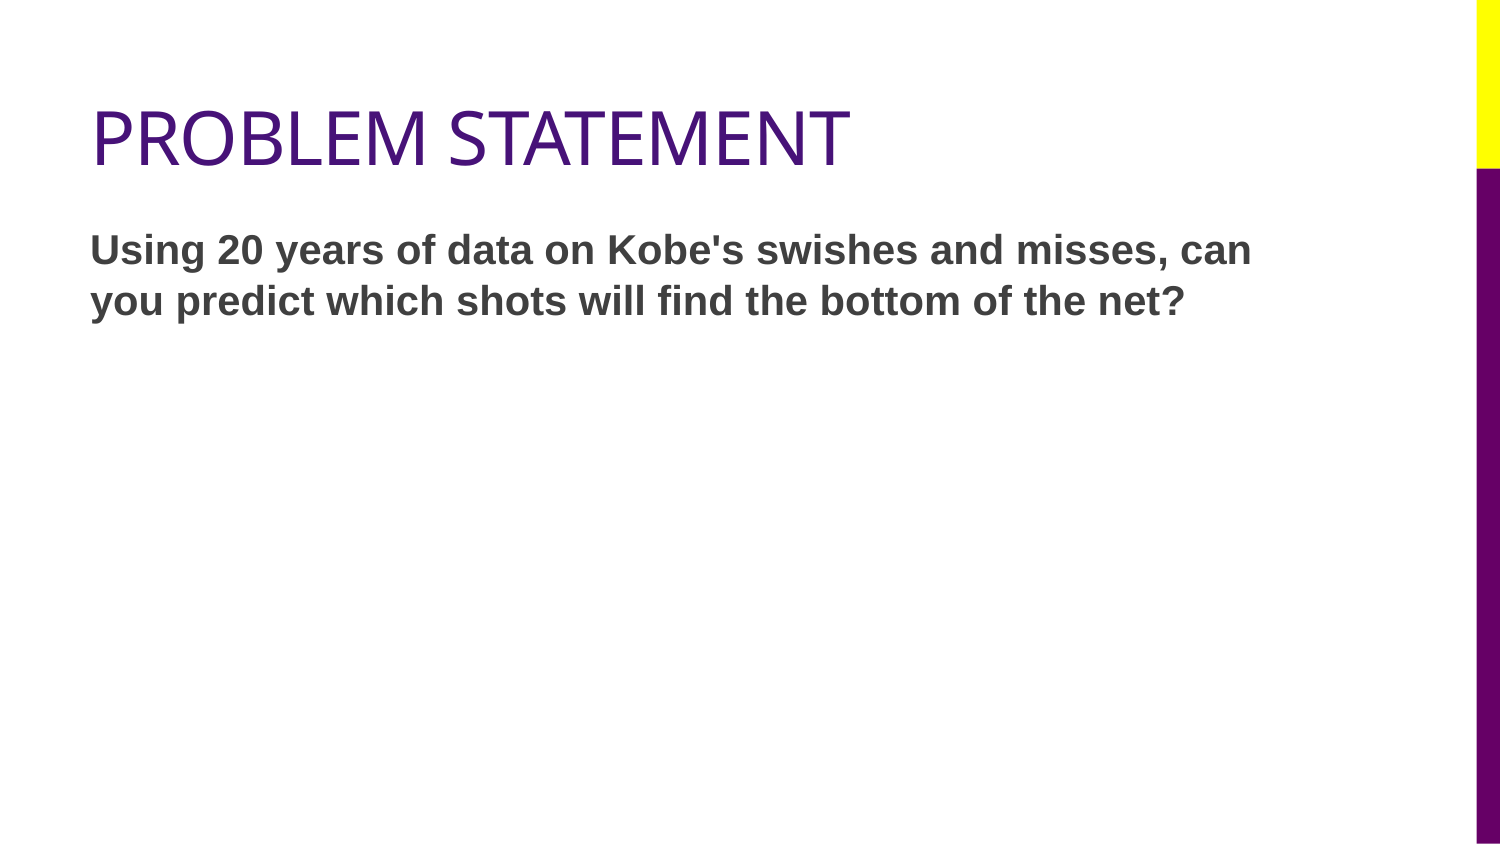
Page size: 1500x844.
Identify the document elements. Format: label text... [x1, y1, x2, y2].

title Problem Statement [75, 18, 1025, 188]
list Using 20 years of data on Kobe's swishes and misses, can you predict which shots will find the bottom of the net? [75, 215, 1325, 754]
